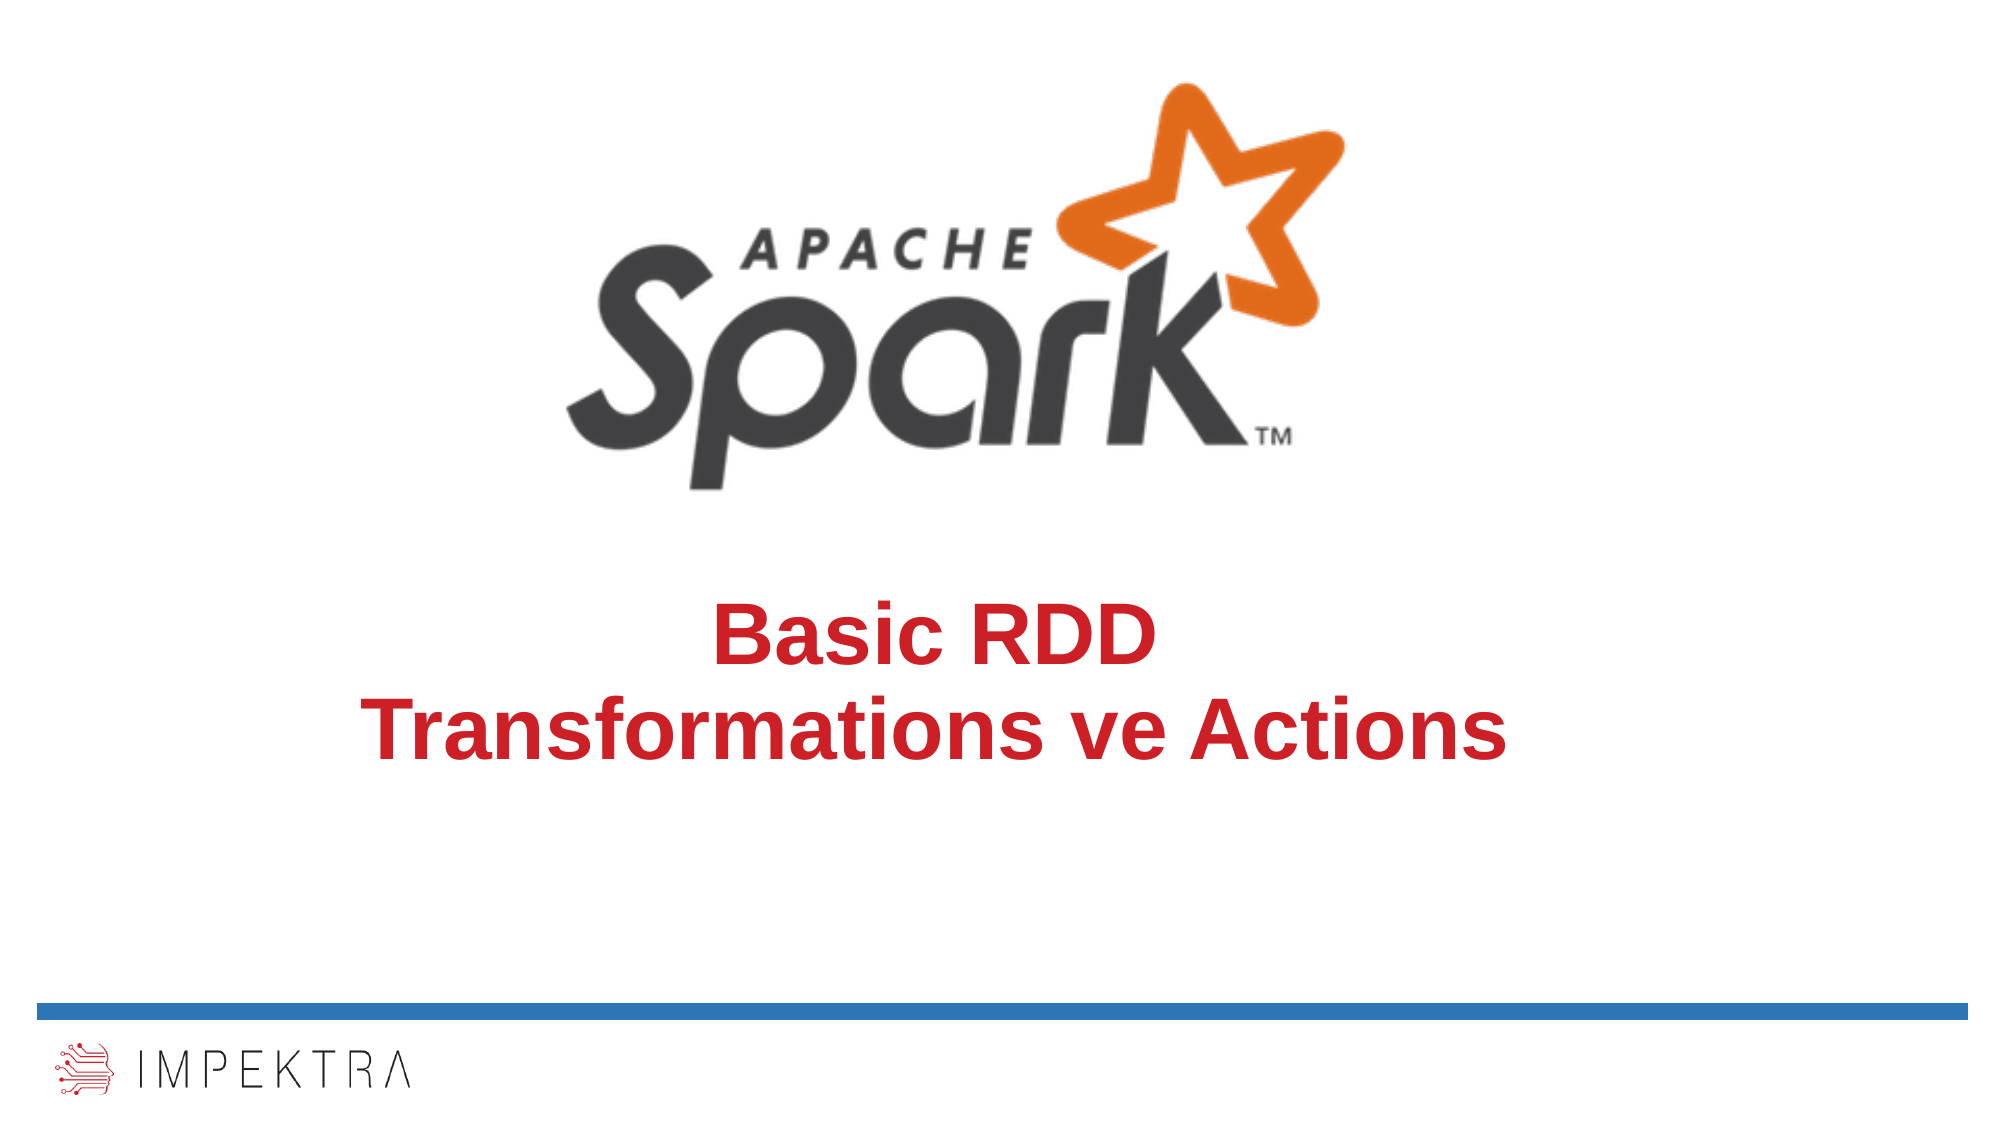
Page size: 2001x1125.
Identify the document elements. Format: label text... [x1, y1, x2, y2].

picture [563, 80, 1347, 498]
picture [55, 1043, 410, 1095]
title Basic RDD Transformations ve Actions [185, 550, 1686, 786]
